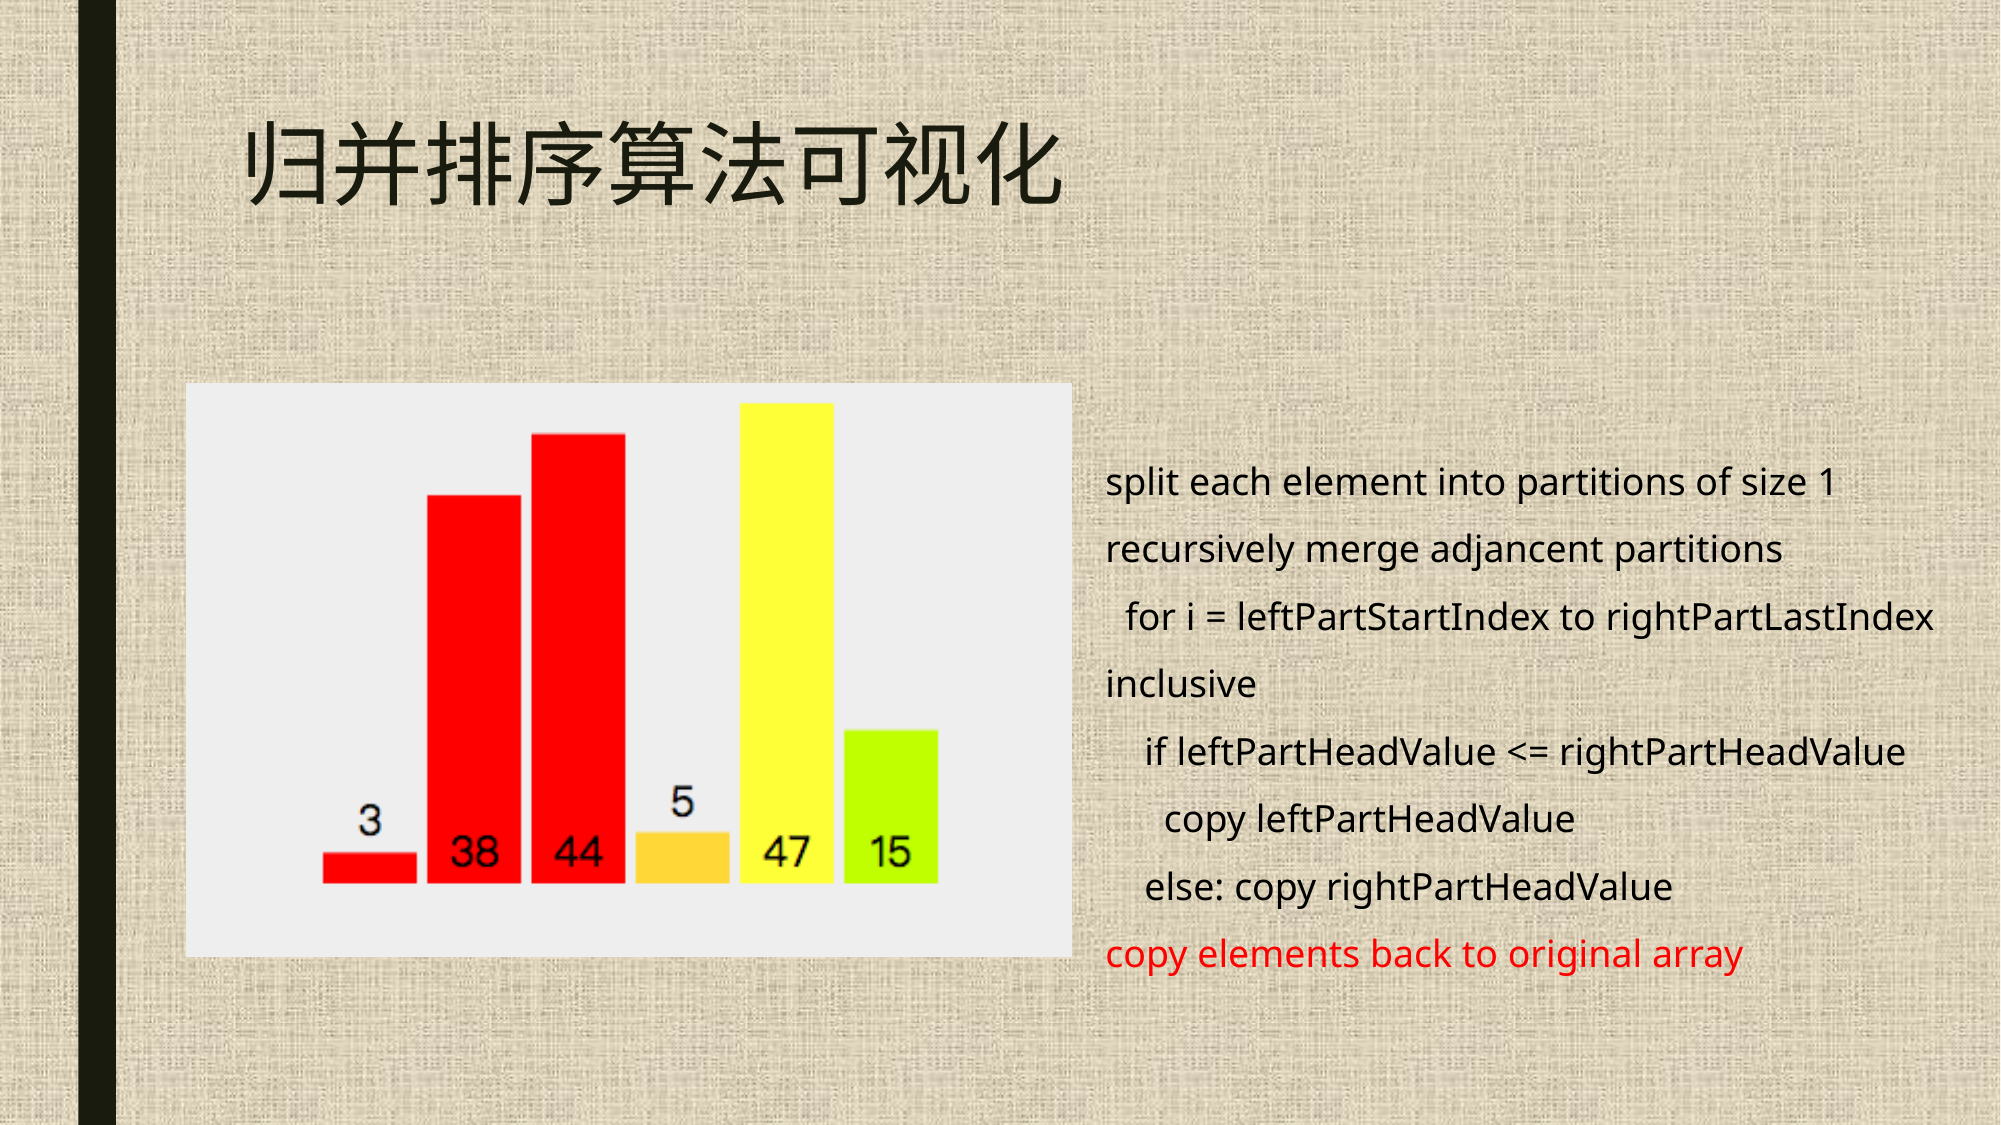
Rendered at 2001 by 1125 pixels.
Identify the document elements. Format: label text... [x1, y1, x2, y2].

title 归并排序算法可视化 [225, 112, 1800, 357]
picture [116, 0, 2001, 1125]
picture [0, 0, 78, 1125]
text_box split each element into partitions of size 1 recursively merge adjancent partitions for i = leftPartStartIndex to rightPartLastIndex inclusive if leftPartHeadValue <= rightPartHeadValue copy leftPartHeadValue else: copy rightPartHeadValue copy elements back to original array [1090, 427, 2000, 983]
